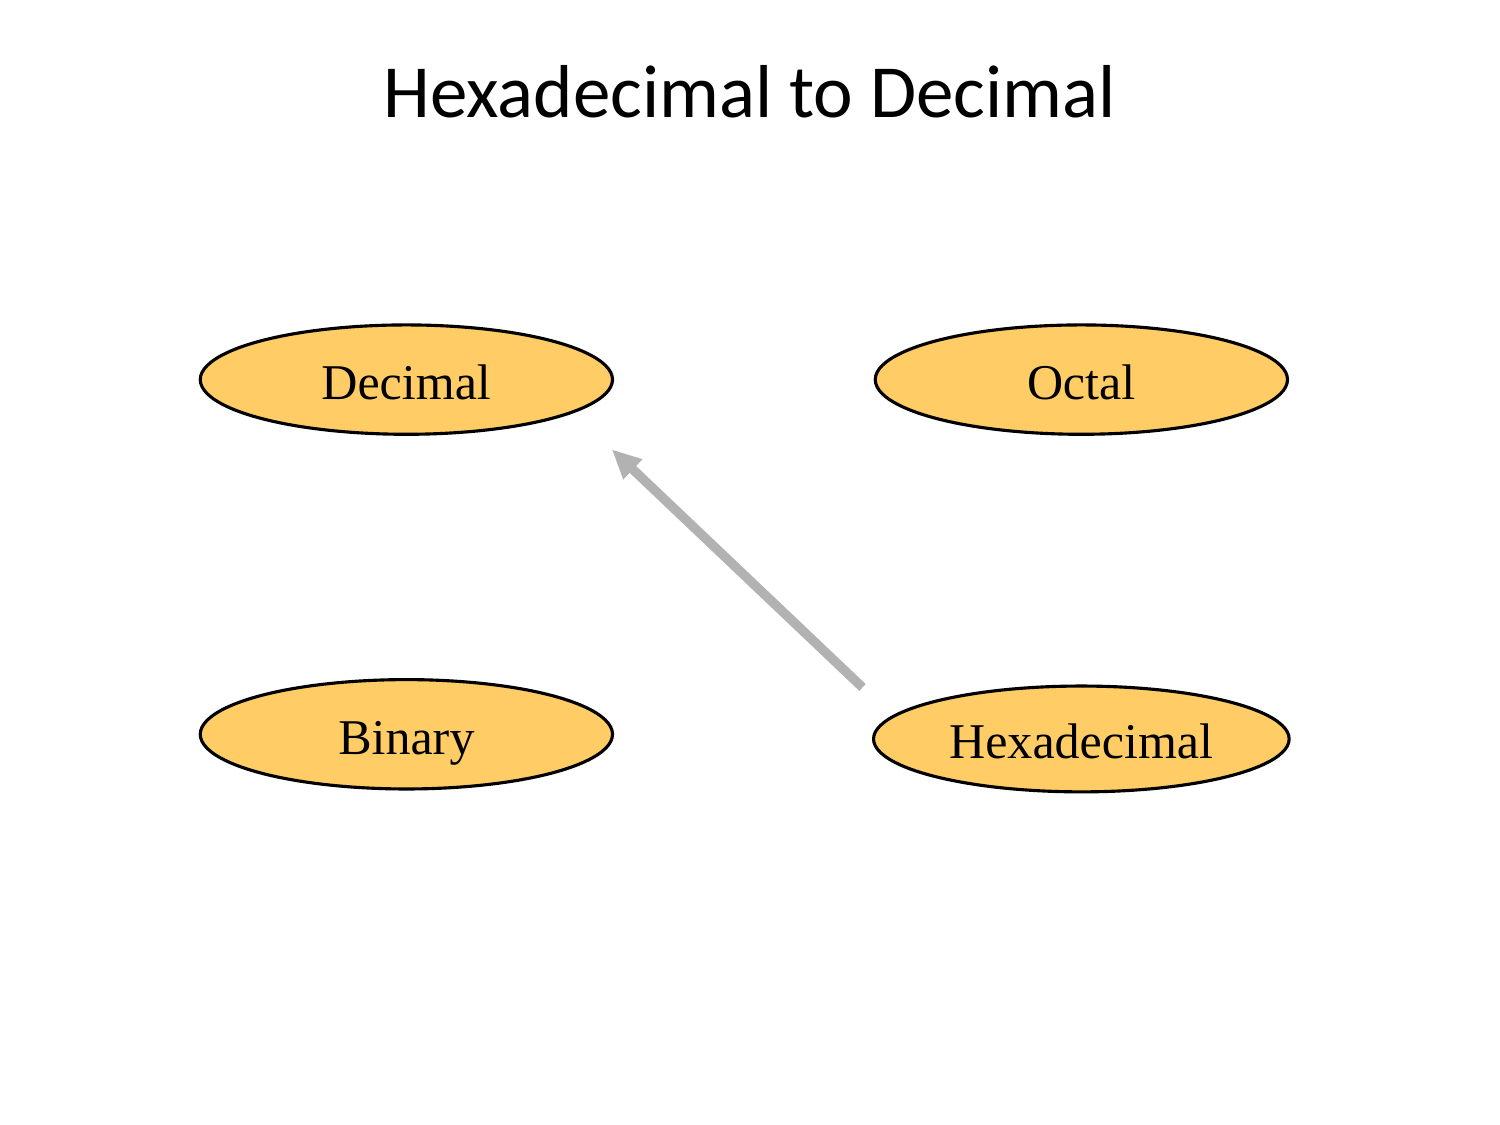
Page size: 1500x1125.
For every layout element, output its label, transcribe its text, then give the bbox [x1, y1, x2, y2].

text_box Hexadecimal [873, 686, 1290, 792]
text_box Binary [200, 679, 613, 789]
text_box Octal [875, 324, 1288, 435]
title Hexadecimal to Decimal [112, 24, 1388, 151]
text_box [612, 450, 863, 688]
text_box Decimal [200, 324, 613, 435]
